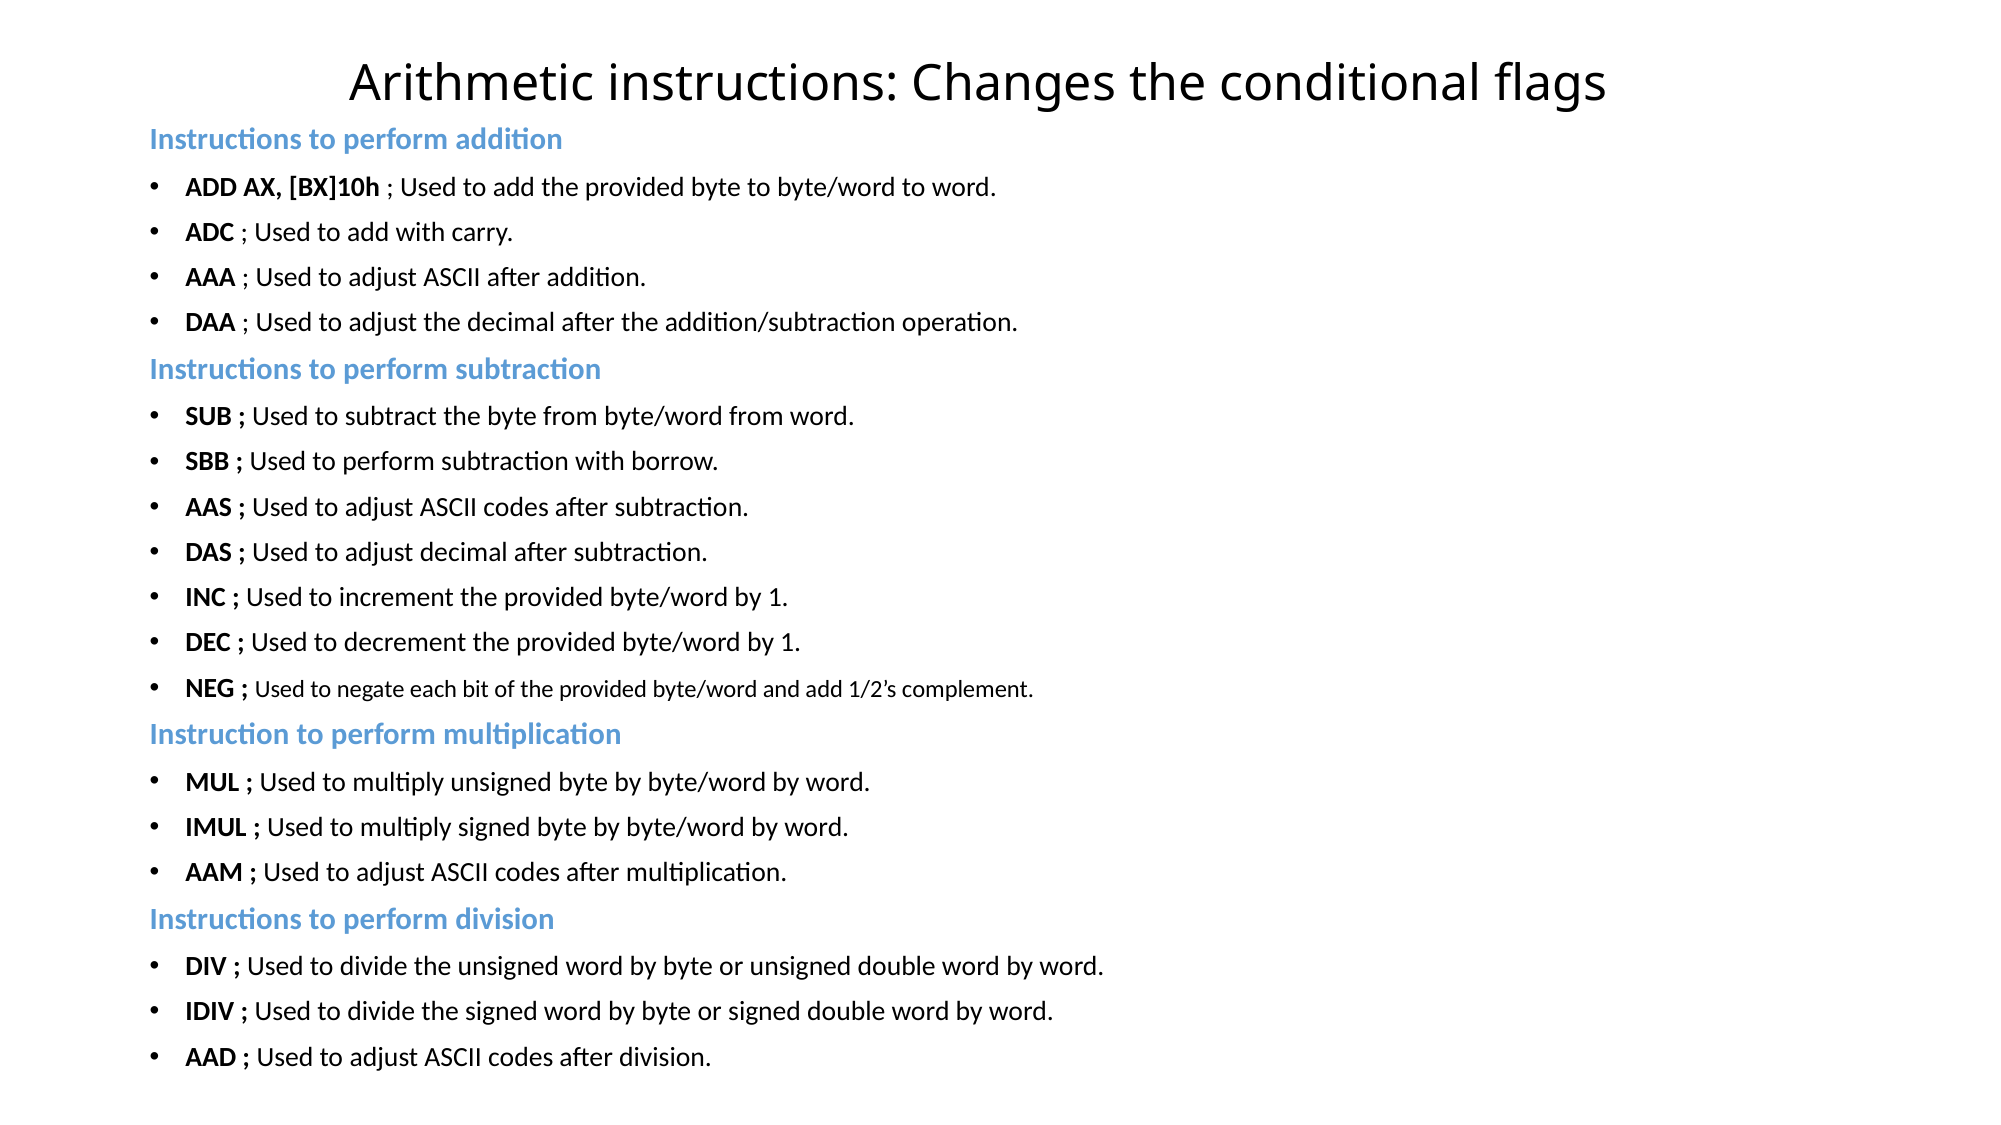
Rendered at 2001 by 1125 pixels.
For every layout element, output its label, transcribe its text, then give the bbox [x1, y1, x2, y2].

title Arithmetic instructions: Changes the conditional flags [334, 23, 1685, 115]
list Instructions to perform addition ADD AX, [BX]10h ; Used to add the provided byte to byte/word to word. ADC ; Used to add with carry. AAA ; Used to adjust ASCII after addition. DAA ; Used to adjust the decimal after the addition/subtraction operation. Instructions to perform subtraction SUB ; Used to subtract the byte from byte/word from word. SBB ; Used to perform subtraction with borrow. AAS ; Used to adjust ASCII codes after subtraction. DAS ; Used to adjust decimal after subtraction. INC ; Used to increment the provided byte/word by 1. DEC ; Used to decrement the provided byte/word by 1. NEG ; Used to negate each bit of the provided byte/word and add 1/2’s complement. Instruction to perform multiplication MUL ; Used to multiply unsigned byte by byte/word by word. IMUL ; Used to multiply signed byte by byte/word by word. AAM ; Used to adjust ASCII codes after multiplication. Instructions to perform division DIV ; Used to divide the unsigned word by byte or unsigned double word by word. IDIV ; Used to divide the signed word by byte or signed double word by word. AAD ; Used to adjust ASCII codes after division. [134, 115, 1926, 1086]
